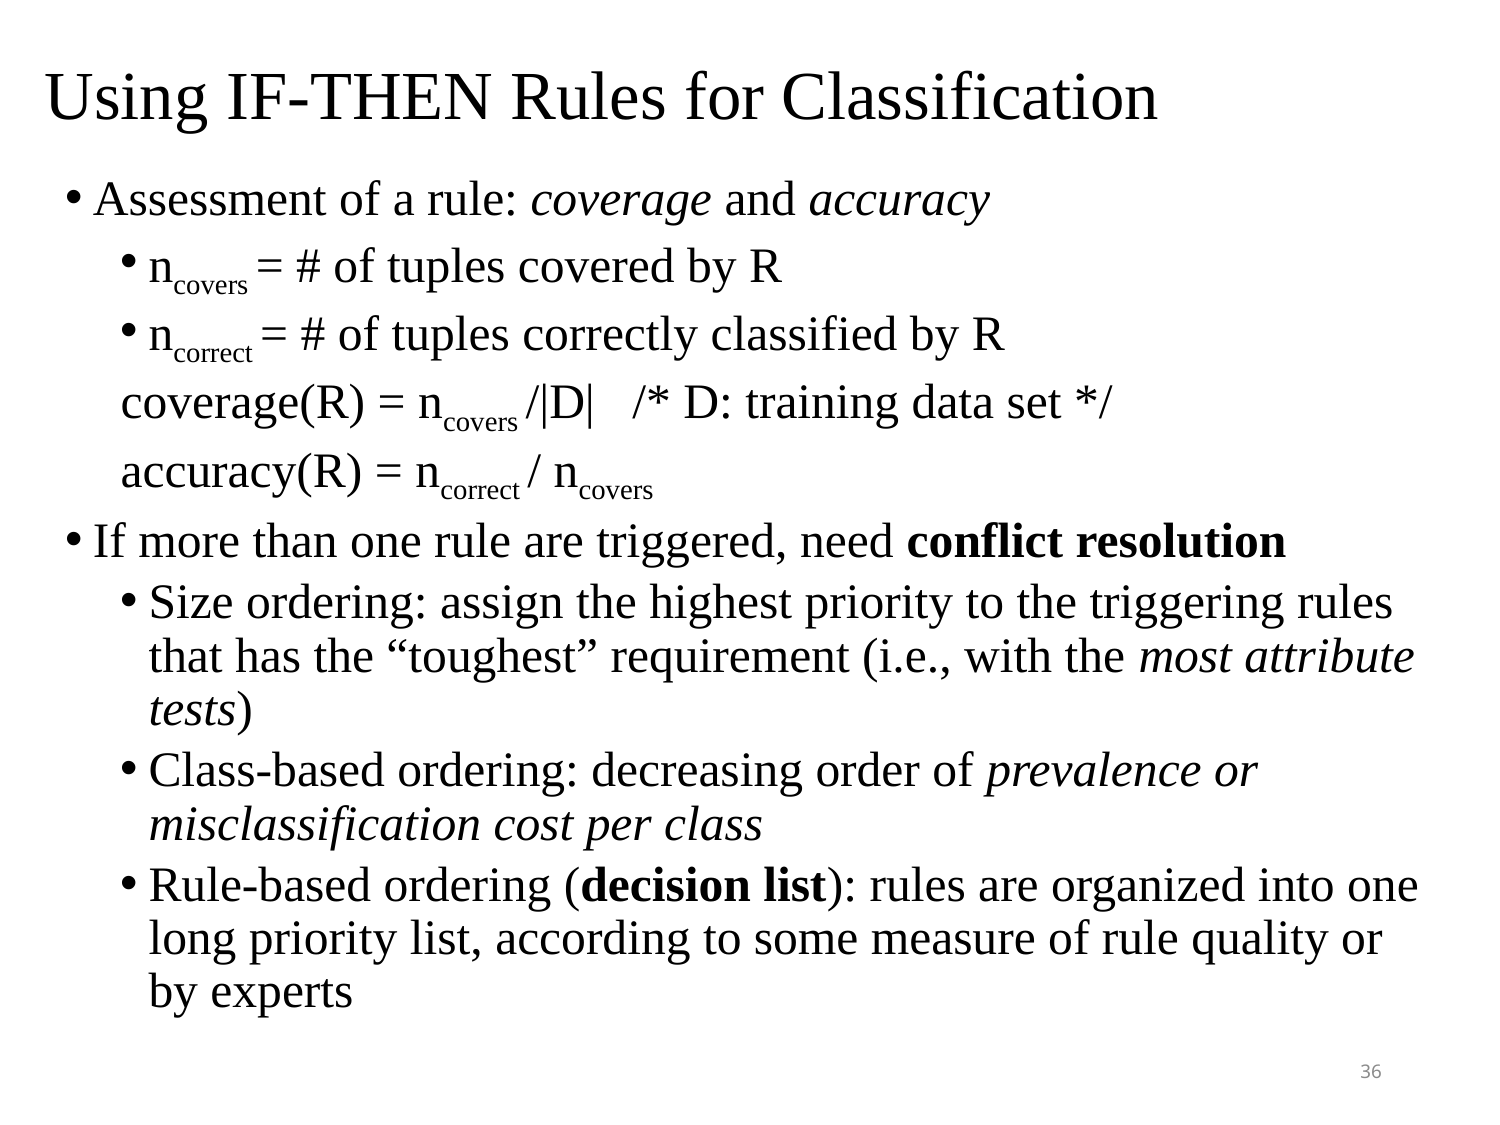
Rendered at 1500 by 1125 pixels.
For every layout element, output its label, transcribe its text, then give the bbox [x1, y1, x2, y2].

list Assessment of a rule: coverage and accuracy ncovers = # of tuples covered by R ncorrect = # of tuples correctly classified by R coverage(R) = ncovers /|D| /* D: training data set */ accuracy(R) = ncorrect / ncovers If more than one rule are triggered, need conflict resolution Size ordering: assign the highest priority to the triggering rules that has the “toughest” requirement (i.e., with the most attribute tests) Class-based ordering: decreasing order of prevalence or misclassification cost per class Rule-based ordering (decision list): rules are organized into one long priority list, according to some measure of rule quality or by experts [50, 165, 1450, 1028]
slide_number 36 [1059, 1042, 1397, 1103]
title Using IF-THEN Rules for Classification [29, 47, 1471, 148]
